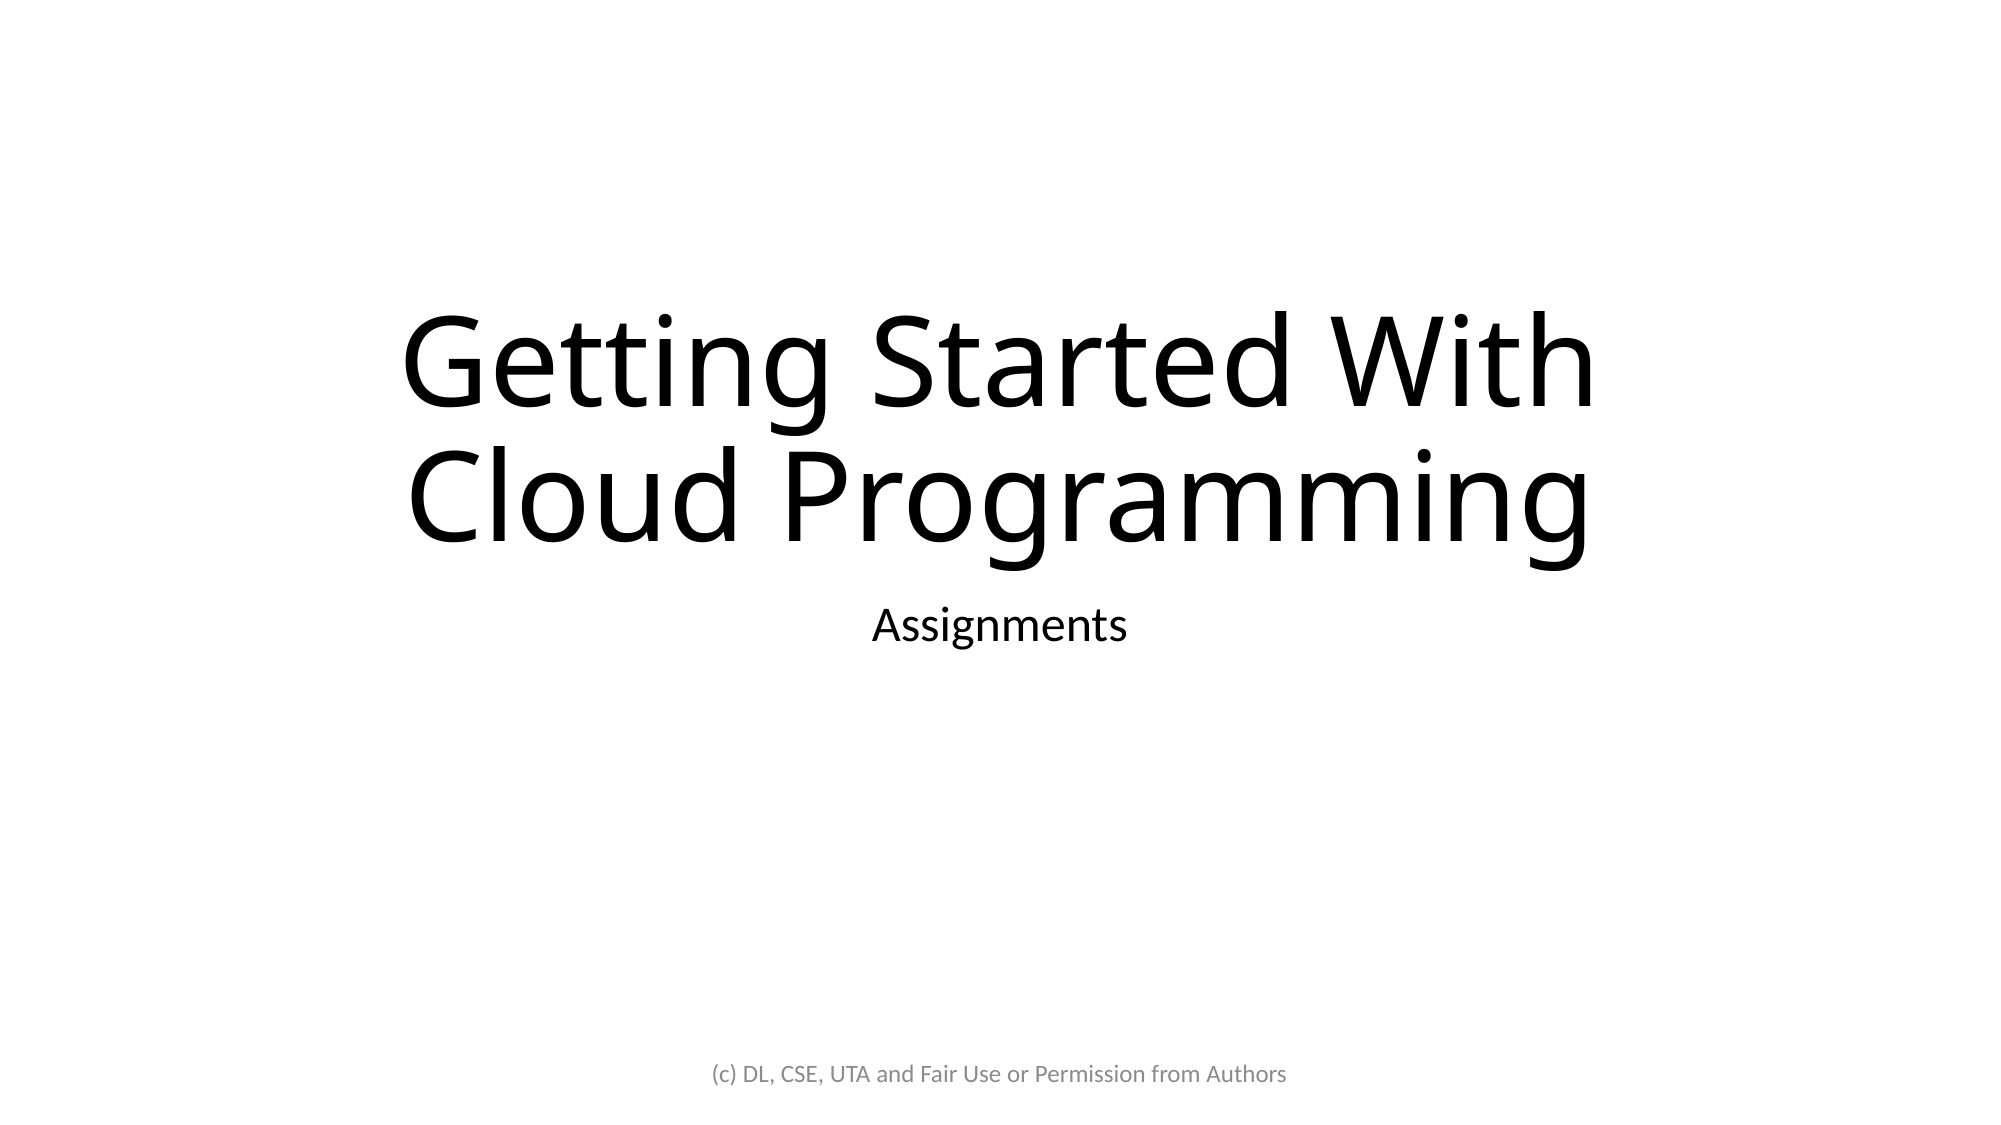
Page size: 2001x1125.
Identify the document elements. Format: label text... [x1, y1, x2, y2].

subtitle Assignments [249, 590, 1750, 863]
footer (c) DL, CSE, UTA and Fair Use or Permission from Authors [662, 1042, 1338, 1103]
title Getting Started With Cloud Programming [249, 184, 1750, 576]
